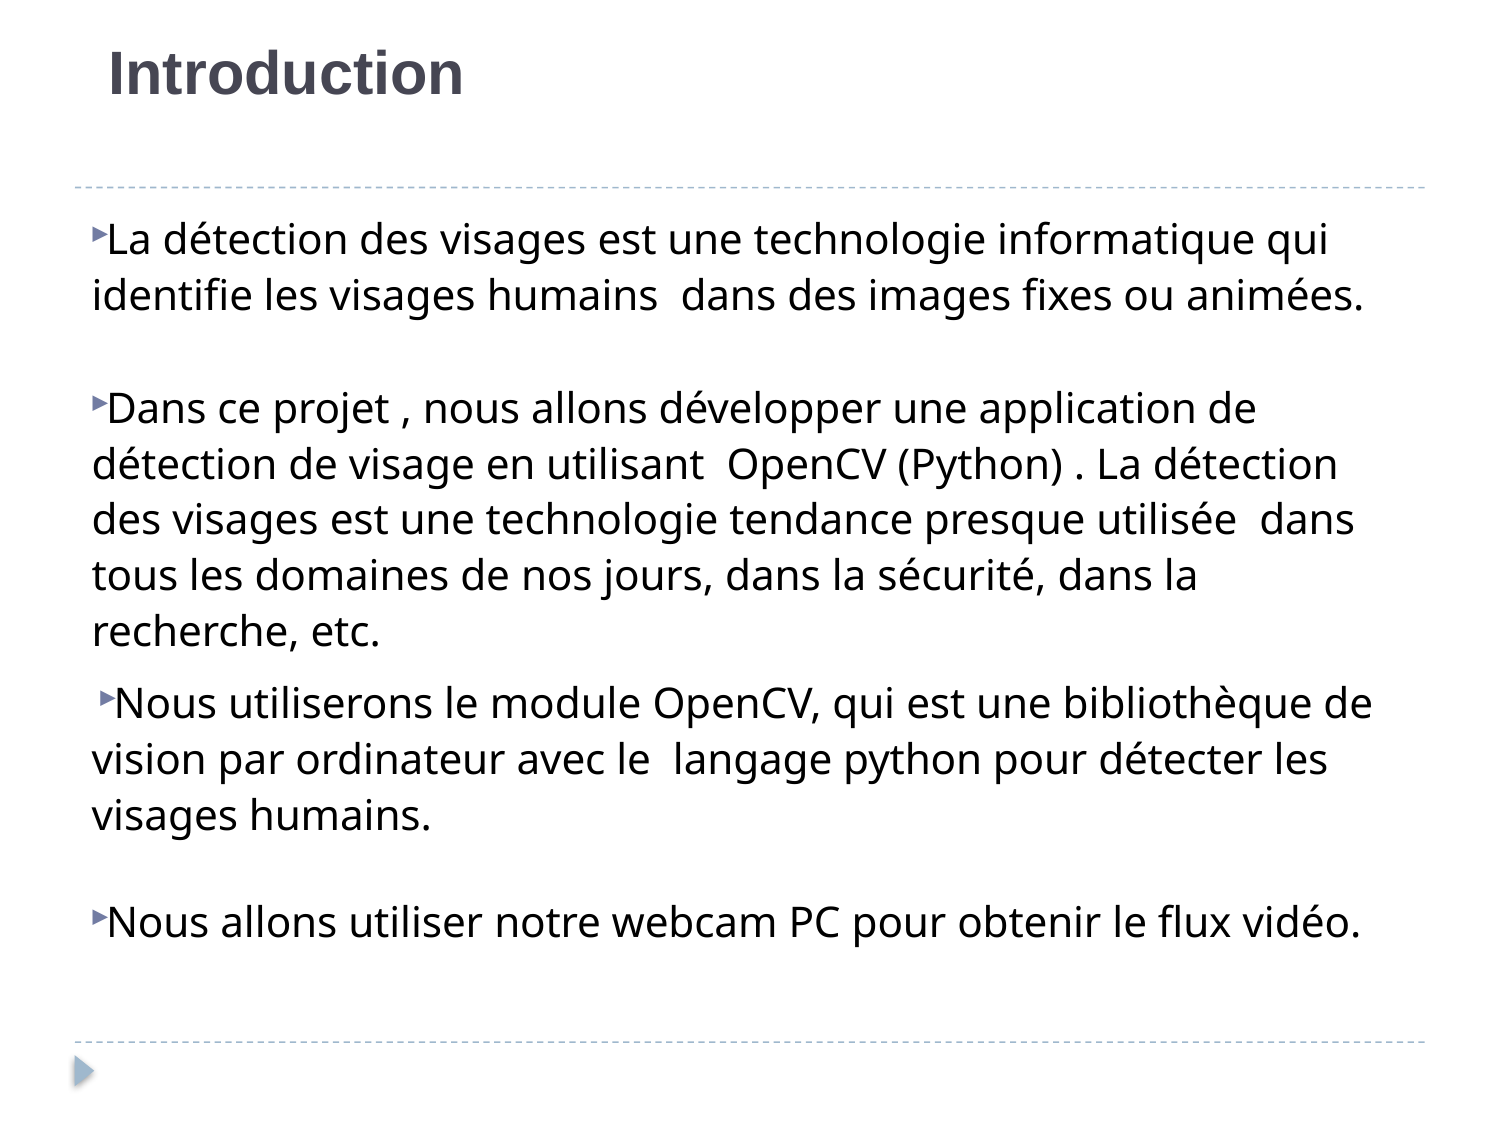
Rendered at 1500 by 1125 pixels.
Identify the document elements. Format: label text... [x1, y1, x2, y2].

title Introduction [75, 24, 1425, 188]
list La détection des visages est une technologie informatique qui identifie les visages humains dans des images fixes ou animées. Dans ce projet , nous allons développer une application de détection de visage en utilisant OpenCV (Python) . La détection des visages est une technologie tendance presque utilisée dans tous les domaines de nos jours, dans la sécurité, dans la recherche, etc. Nous utiliserons le module OpenCV, qui est une bibliothèque de vision par ordinateur avec le langage python pour détecter les visages humains. Nous allons utiliser notre webcam PC pour obtenir le flux vidéo. [75, 200, 1425, 1010]
